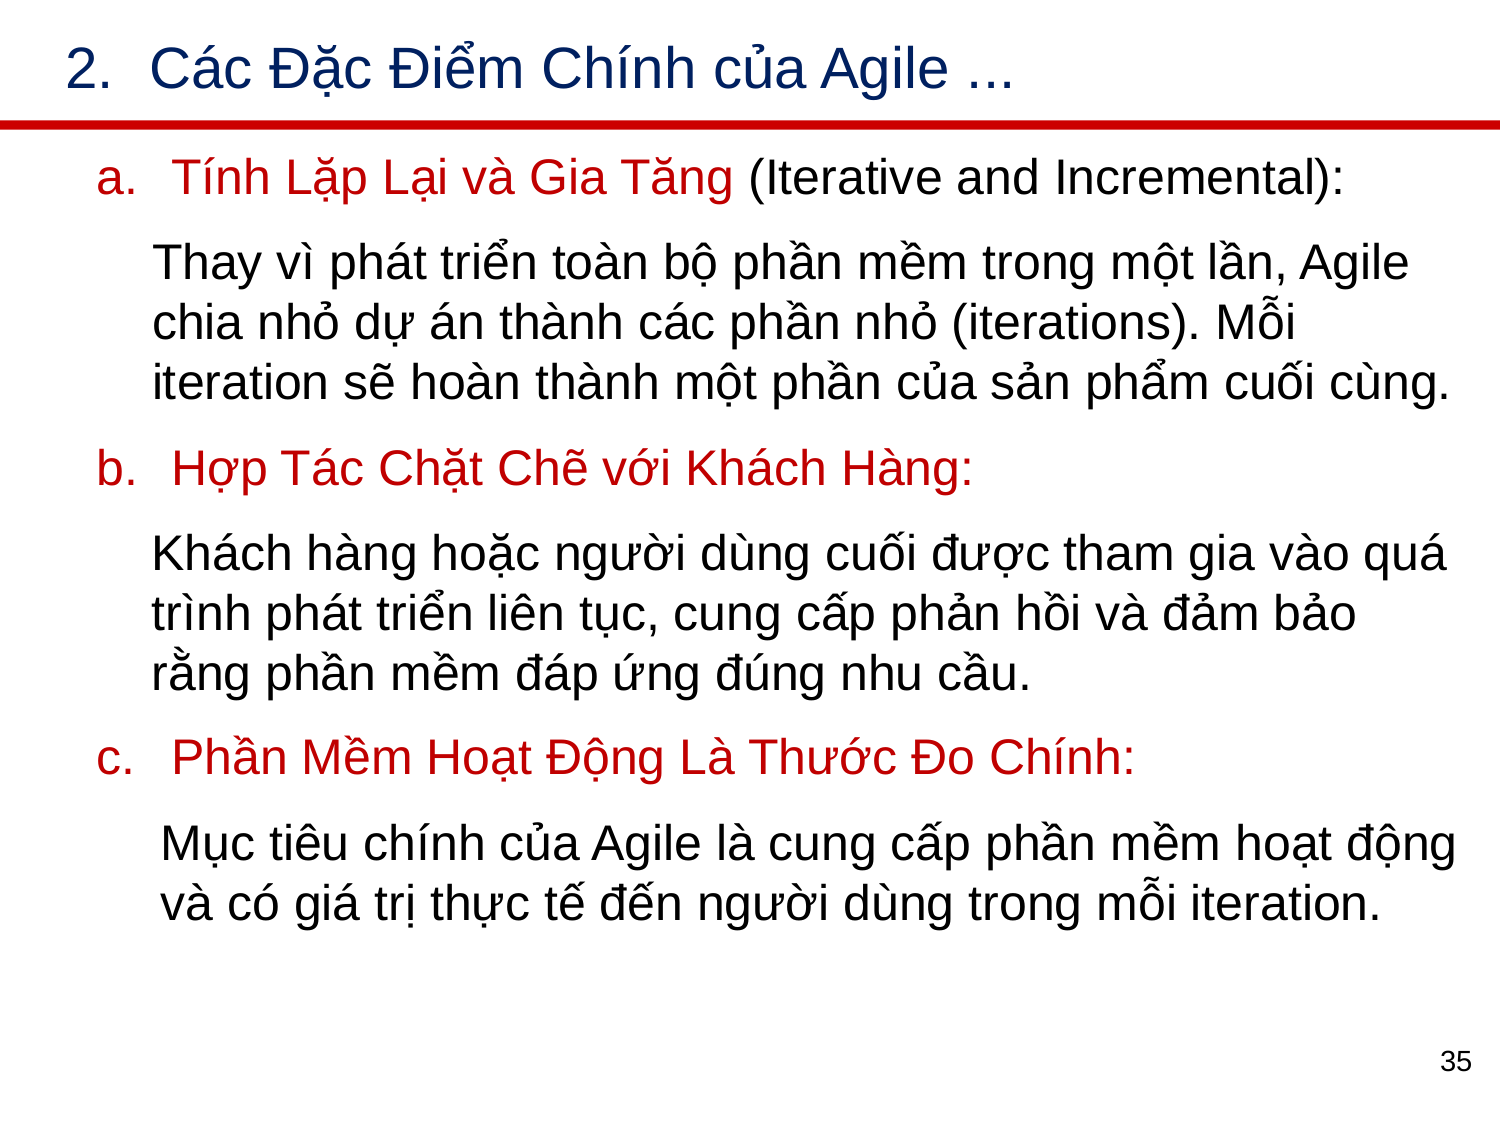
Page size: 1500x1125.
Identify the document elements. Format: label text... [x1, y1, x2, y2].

slide_number 35 [1287, 1034, 1488, 1113]
text_box Tính Lặp Lại và Gia Tăng (Iterative and Incremental): Thay vì phát triển toàn bộ phần mềm trong một lần, Agile chia nhỏ dự án thành các phần nhỏ (iterations). Mỗi iteration sẽ hoàn thành một phần của sản phẩm cuối cùng. Hợp Tác Chặt Chẽ với Khách Hàng: Khách hàng hoặc người dùng cuối được tham gia vào quá trình phát triển liên tục, cung cấp phản hồi và đảm bảo rằng phần mềm đáp ứng đúng nhu cầu. Phần Mềm Hoạt Động Là Thước Đo Chính: Mục tiêu chính của Agile là cung cấp phần mềm hoạt động và có giá trị thực tế đến người dùng trong mỗi iteration. [62, 137, 1475, 938]
title Các Đặc Điểm Chính của Agile ... [49, 24, 1401, 106]
